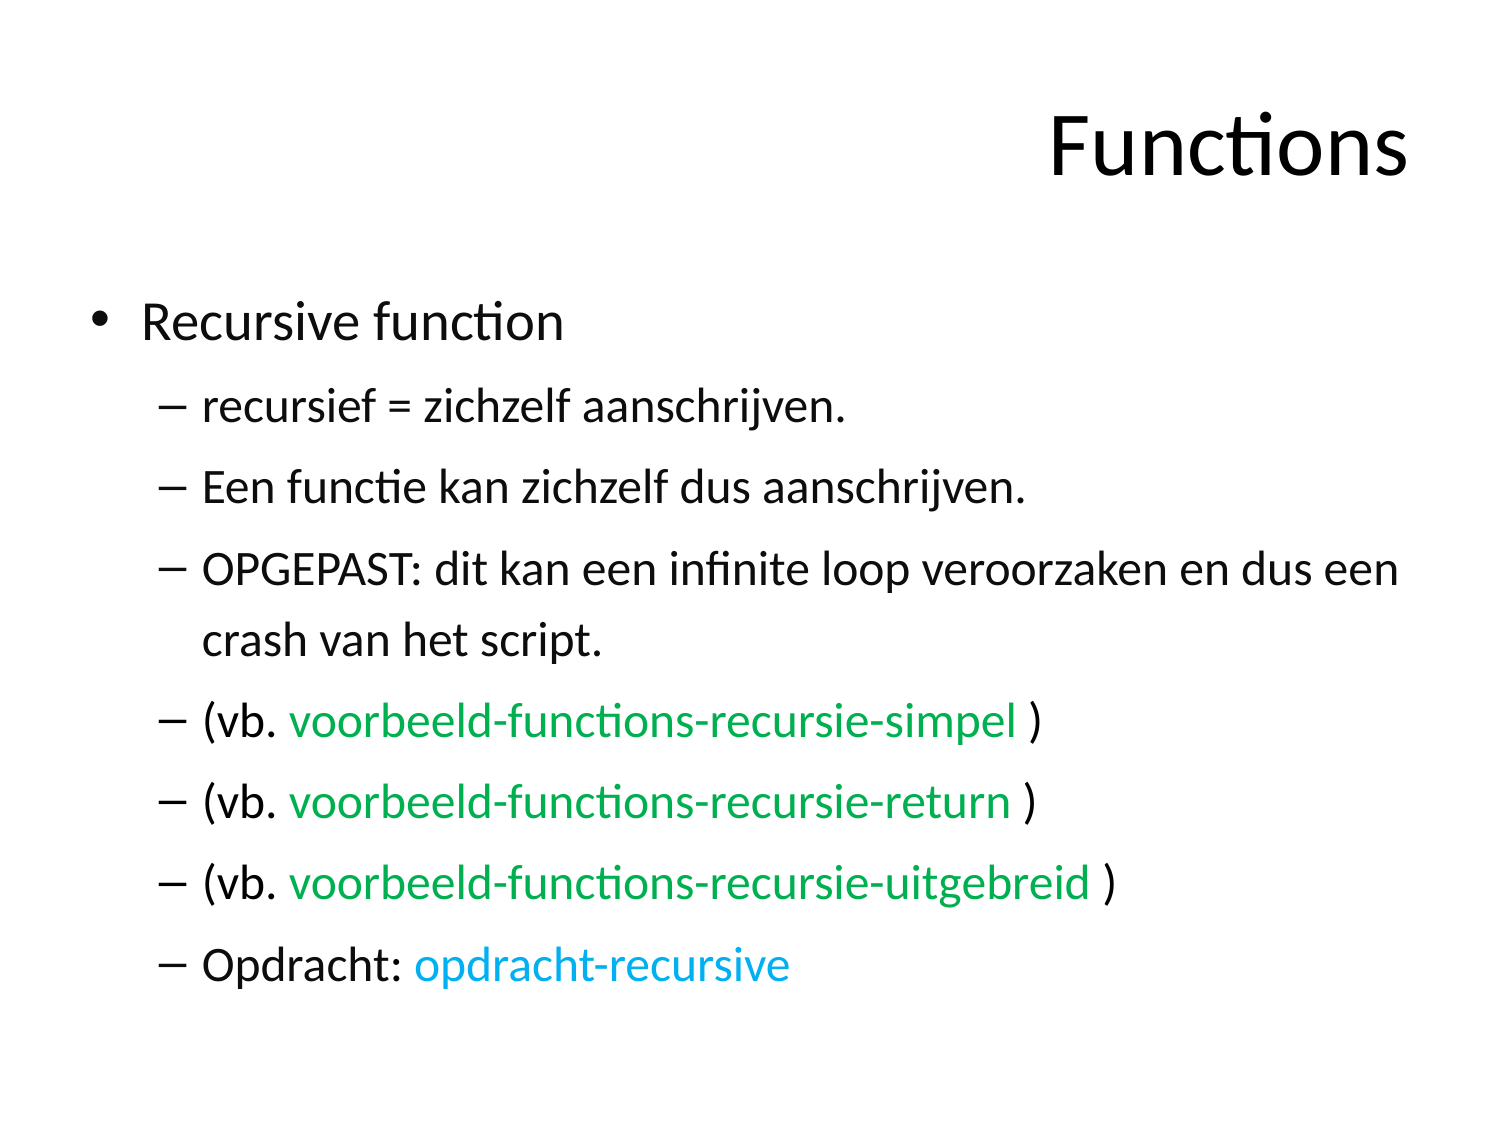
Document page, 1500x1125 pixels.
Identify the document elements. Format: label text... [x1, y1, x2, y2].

list Recursive function recursief = zichzelf aanschrijven. Een functie kan zichzelf dus aanschrijven. OPGEPAST: dit kan een infinite loop veroorzaken en dus een crash van het script. (vb. voorbeeld-functions-recursie-simpel ) (vb. voorbeeld-functions-recursie-return ) (vb. voorbeeld-functions-recursie-uitgebreid ) Opdracht: opdracht-recursive [75, 262, 1425, 1005]
title Functions [75, 45, 1425, 233]
